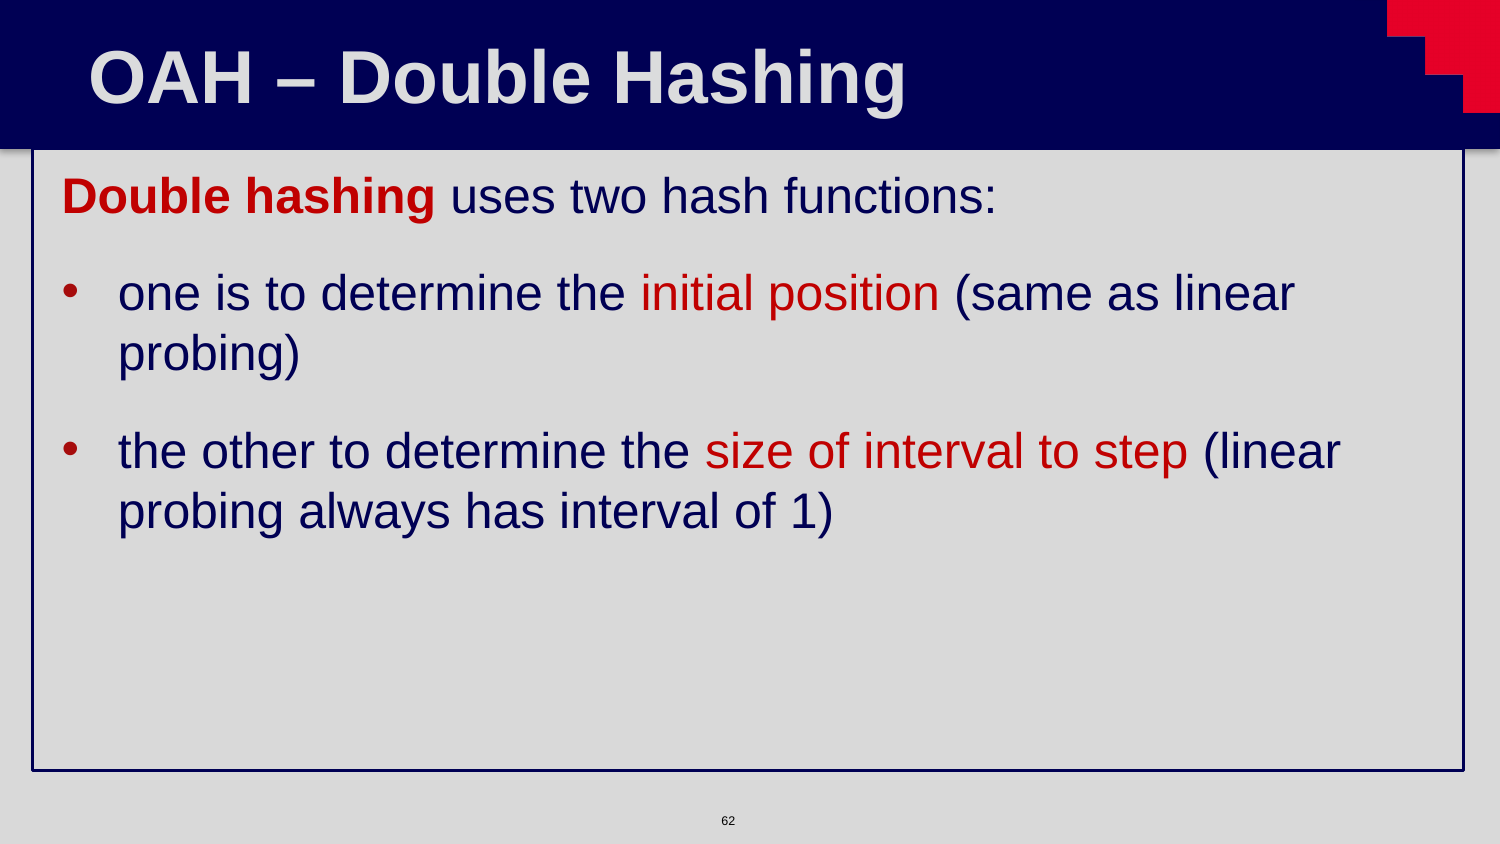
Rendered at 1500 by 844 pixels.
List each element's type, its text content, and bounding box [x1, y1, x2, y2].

picture [1387, 0, 1500, 113]
title OAH – Double Hashing [0, 0, 1356, 150]
list Double hashing uses two hash functions: one is to determine the initial position (same as linear probing) the other to determine the size of interval to step (linear probing always has interval of 1) [31, 146, 1465, 772]
